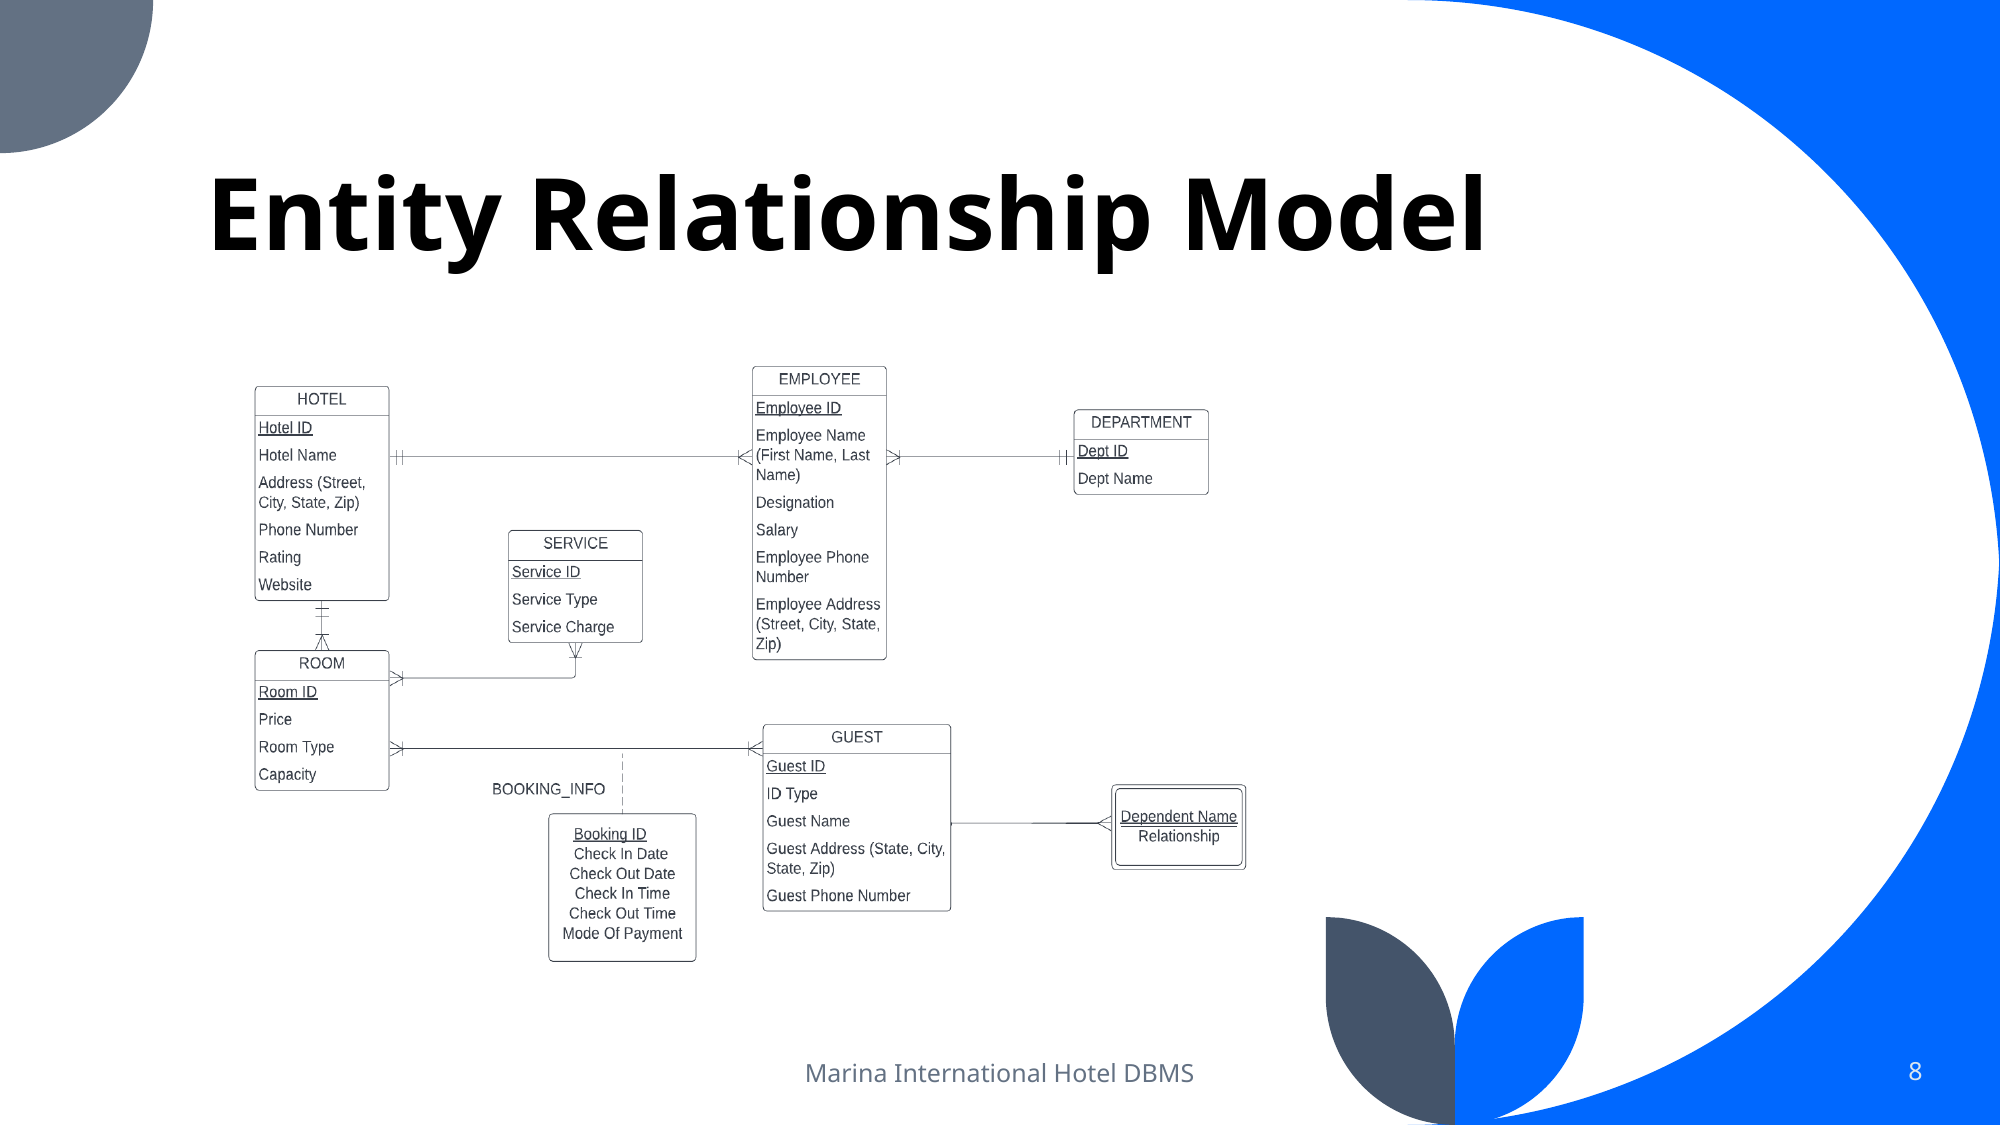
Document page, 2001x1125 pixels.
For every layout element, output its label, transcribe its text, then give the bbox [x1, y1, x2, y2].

footer Marina International Hotel DBMS [662, 1042, 1338, 1103]
slide_number 8 [1665, 1042, 1938, 1103]
title Entity Relationship Model [191, 62, 1796, 280]
picture [191, 319, 1310, 974]
